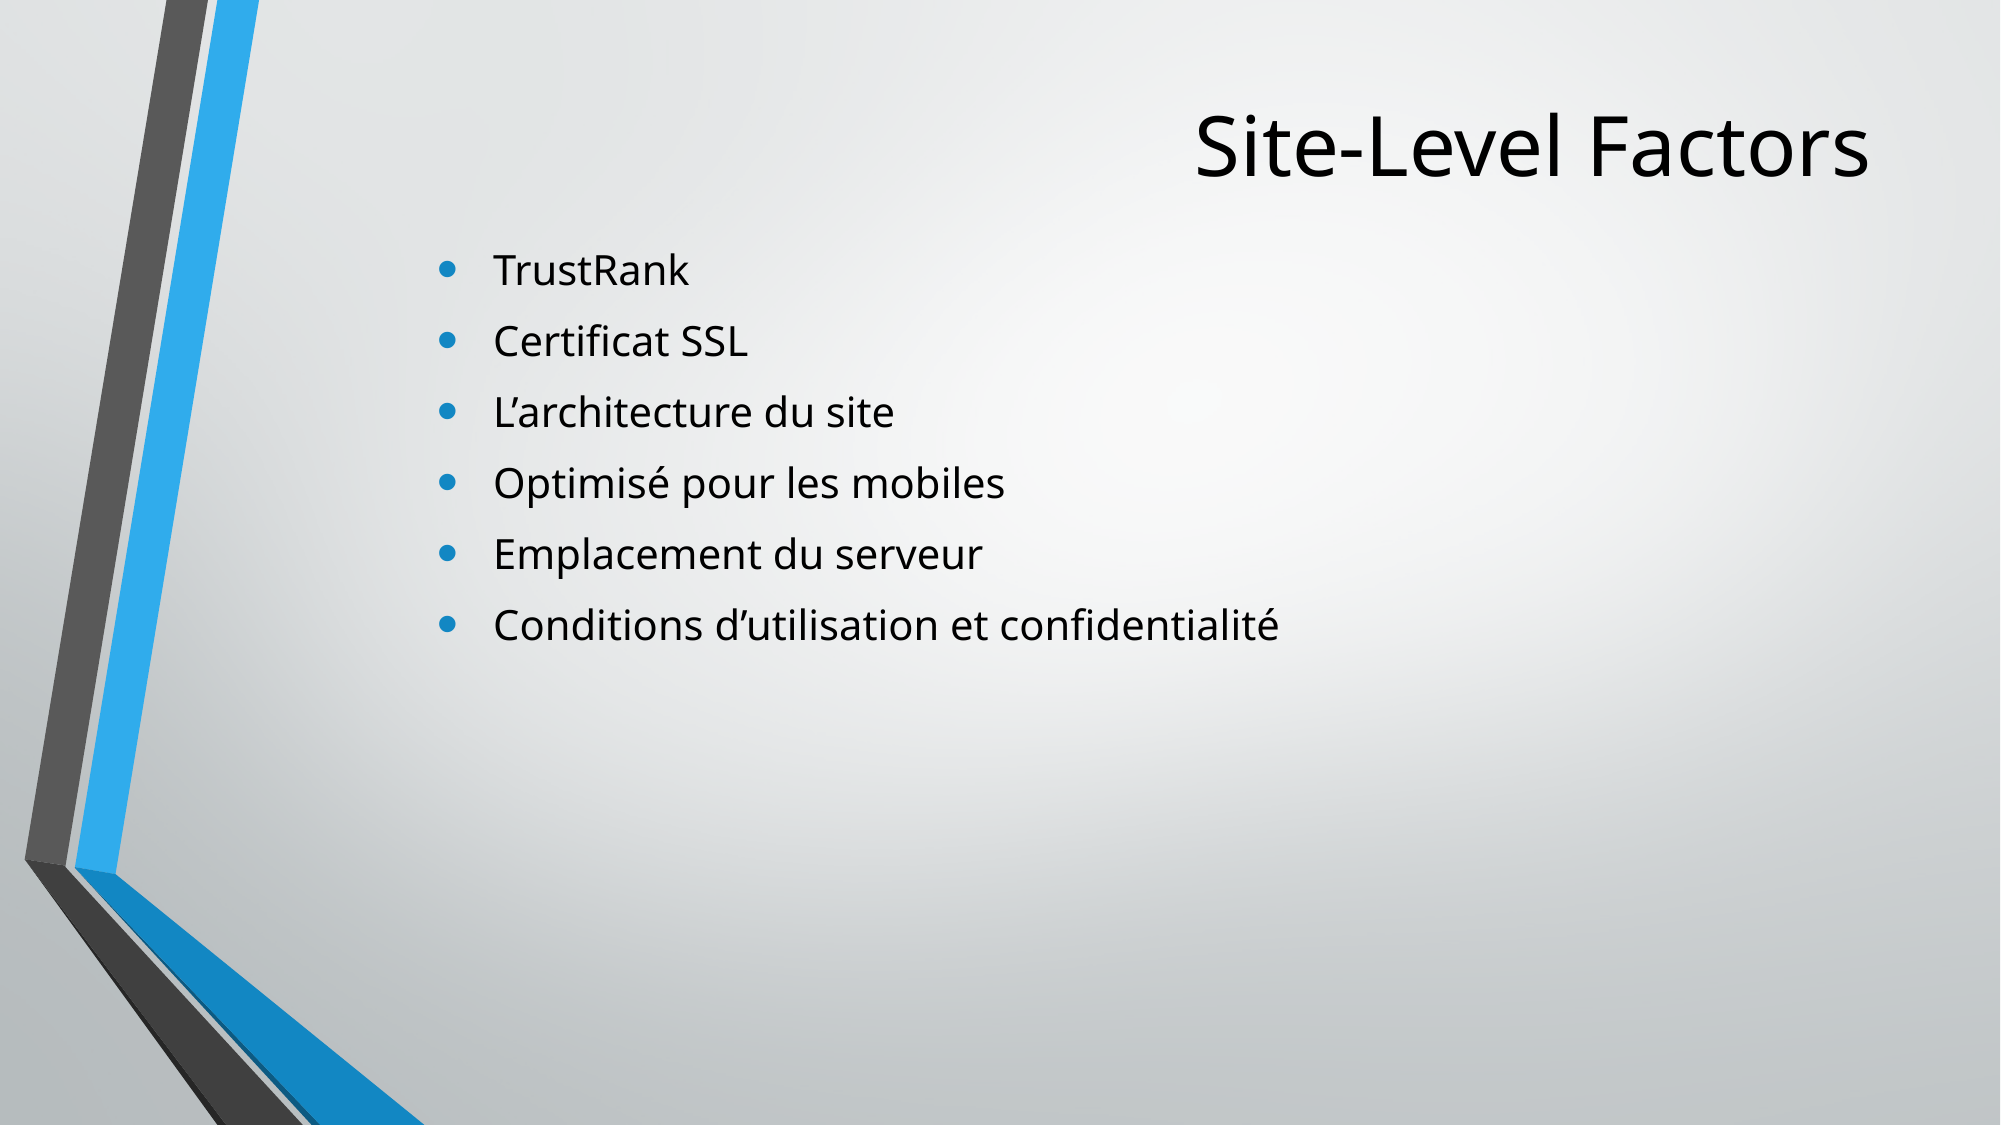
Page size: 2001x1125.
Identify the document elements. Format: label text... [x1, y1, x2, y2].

list TrustRank Certificat SSL L’architecture du site Optimisé pour les mobiles Emplacement du serveur Conditions d’utilisation et confidentialité [421, 236, 1887, 925]
title Site-Level Factors [421, 44, 1887, 201]
